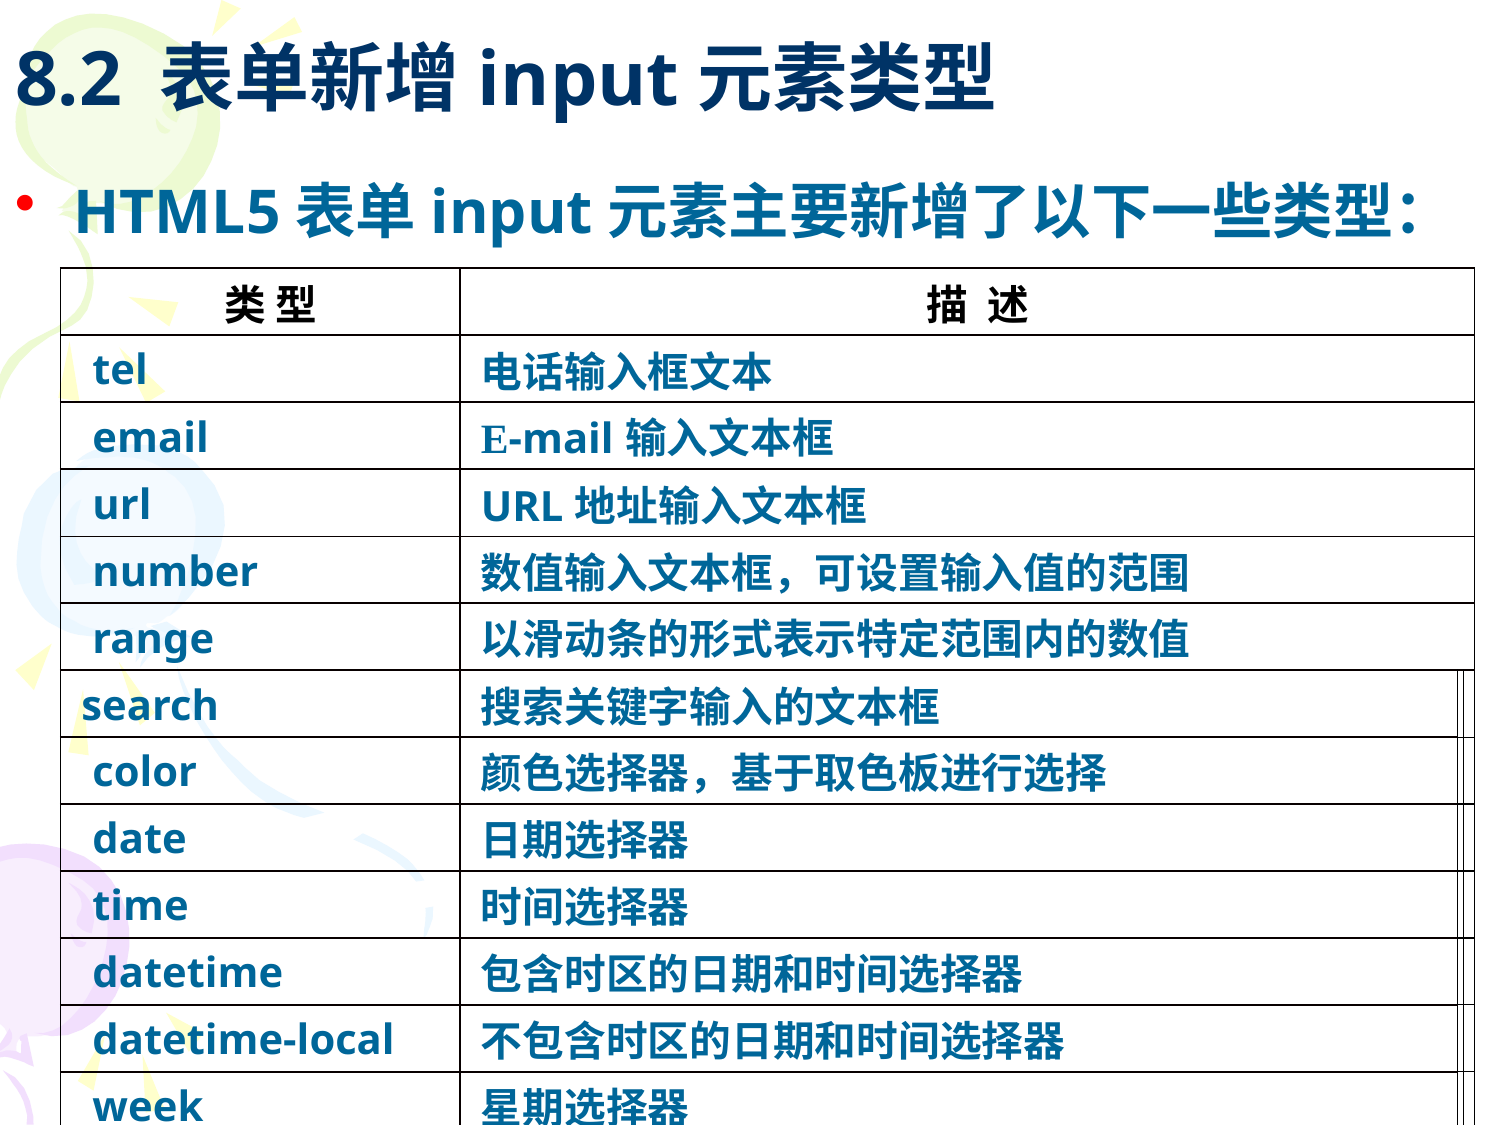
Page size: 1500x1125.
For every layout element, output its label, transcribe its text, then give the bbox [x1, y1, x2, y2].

table_cell [1458, 805, 1463, 870]
table_cell 电话输入框文本 [461, 336, 1474, 401]
table_cell email [61, 403, 459, 468]
table_cell datetime [61, 939, 459, 1004]
table_cell 时间选择器 [461, 872, 1457, 937]
table_cell 日期选择器 [461, 805, 1457, 870]
table_cell datetime-local [61, 1006, 459, 1071]
table_cell 星期选择器 [461, 1073, 1457, 1125]
table_cell search [61, 671, 459, 736]
table_cell [1464, 939, 1474, 1004]
table_cell 以滑动条的形式表示特定范围内的数值 [461, 604, 1474, 669]
table_cell [1458, 738, 1463, 803]
table_cell [1464, 872, 1474, 937]
title 8.2 表单新增input元素类型 [0, 30, 1361, 133]
table_cell [1464, 671, 1474, 737]
table_header 描 述 [461, 269, 1474, 334]
table_cell [1458, 1072, 1463, 1125]
table_cell [1458, 671, 1463, 737]
table_cell 包含时区的日期和时间选择器 [461, 939, 1457, 1004]
table_cell 数值输入文本框，可设置输入值的范围 [461, 537, 1474, 602]
table_cell date [61, 805, 459, 870]
table_cell 颜色选择器，基于取色板进行选择 [461, 738, 1457, 803]
table_cell 不包含时区的日期和时间选择器 [461, 1006, 1457, 1071]
table_header 类 型 [61, 269, 459, 334]
table_cell 搜索关键字输入的文本框 [461, 671, 1457, 736]
table_cell tel [61, 336, 459, 401]
table_cell time [61, 872, 459, 937]
table_cell range [61, 604, 459, 669]
table_cell [1464, 1072, 1474, 1125]
table_cell [1464, 805, 1474, 870]
table_cell url [61, 470, 459, 536]
table_cell week [61, 1073, 459, 1125]
table_cell number [61, 537, 459, 602]
table_cell [1464, 738, 1474, 803]
list HTML5表单input元素主要新增了以下一些类型： [0, 165, 1487, 818]
table_cell [1458, 1005, 1463, 1071]
table_cell [1464, 1005, 1474, 1071]
table_cell [1458, 872, 1463, 937]
table_cell URL地址输入文本框 [461, 470, 1474, 536]
table_cell [1458, 939, 1463, 1004]
table_cell color [61, 738, 459, 803]
table_cell E-mail输入文本框 [461, 403, 1474, 468]
